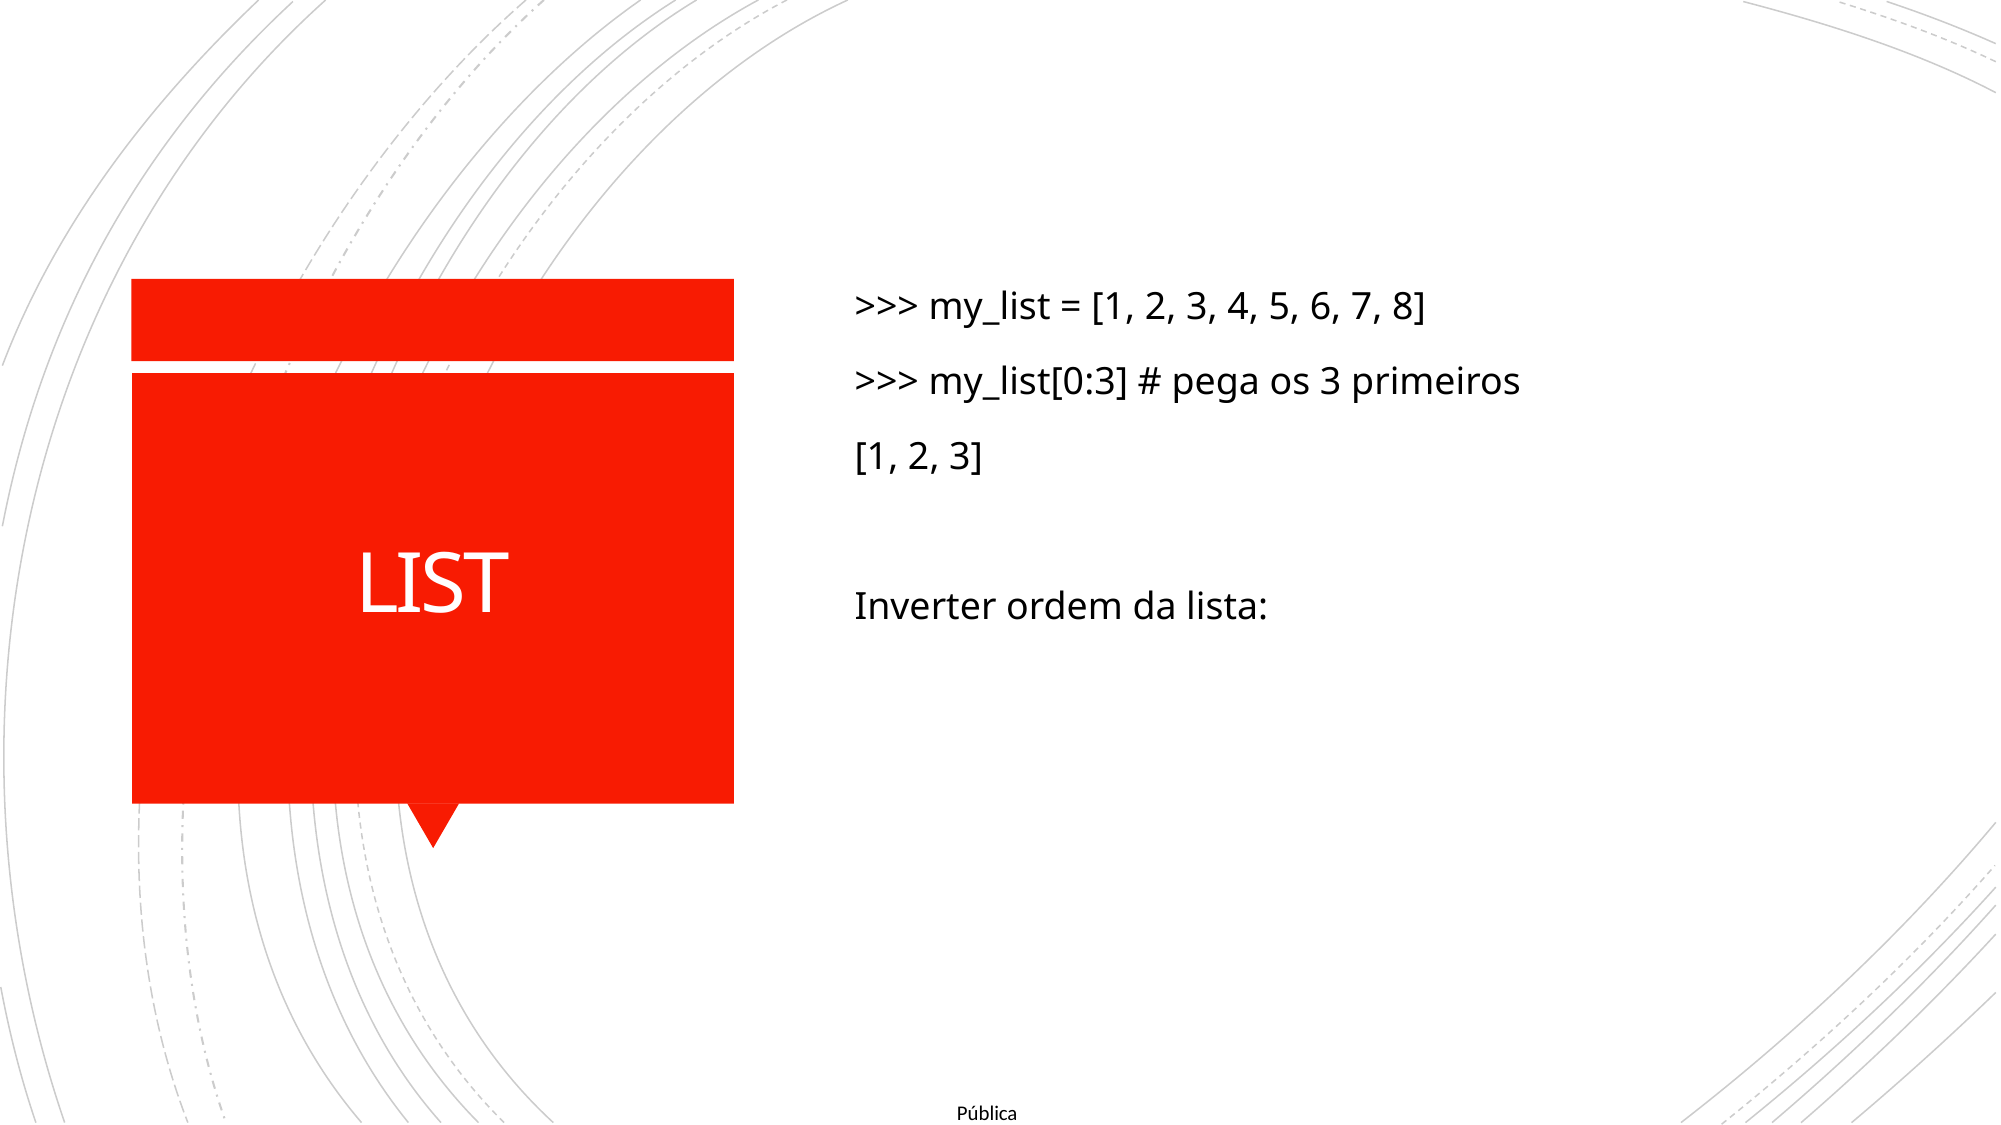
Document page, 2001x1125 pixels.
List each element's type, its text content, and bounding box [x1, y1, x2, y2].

title LIST [145, 385, 720, 789]
list >>> my_list = [1, 2, 3, 4, 5, 6, 7, 8] >>> my_list[0:3] # pega os 3 primeiros [1, 2, 3] Inverter ordem da lista: [839, 131, 1871, 993]
